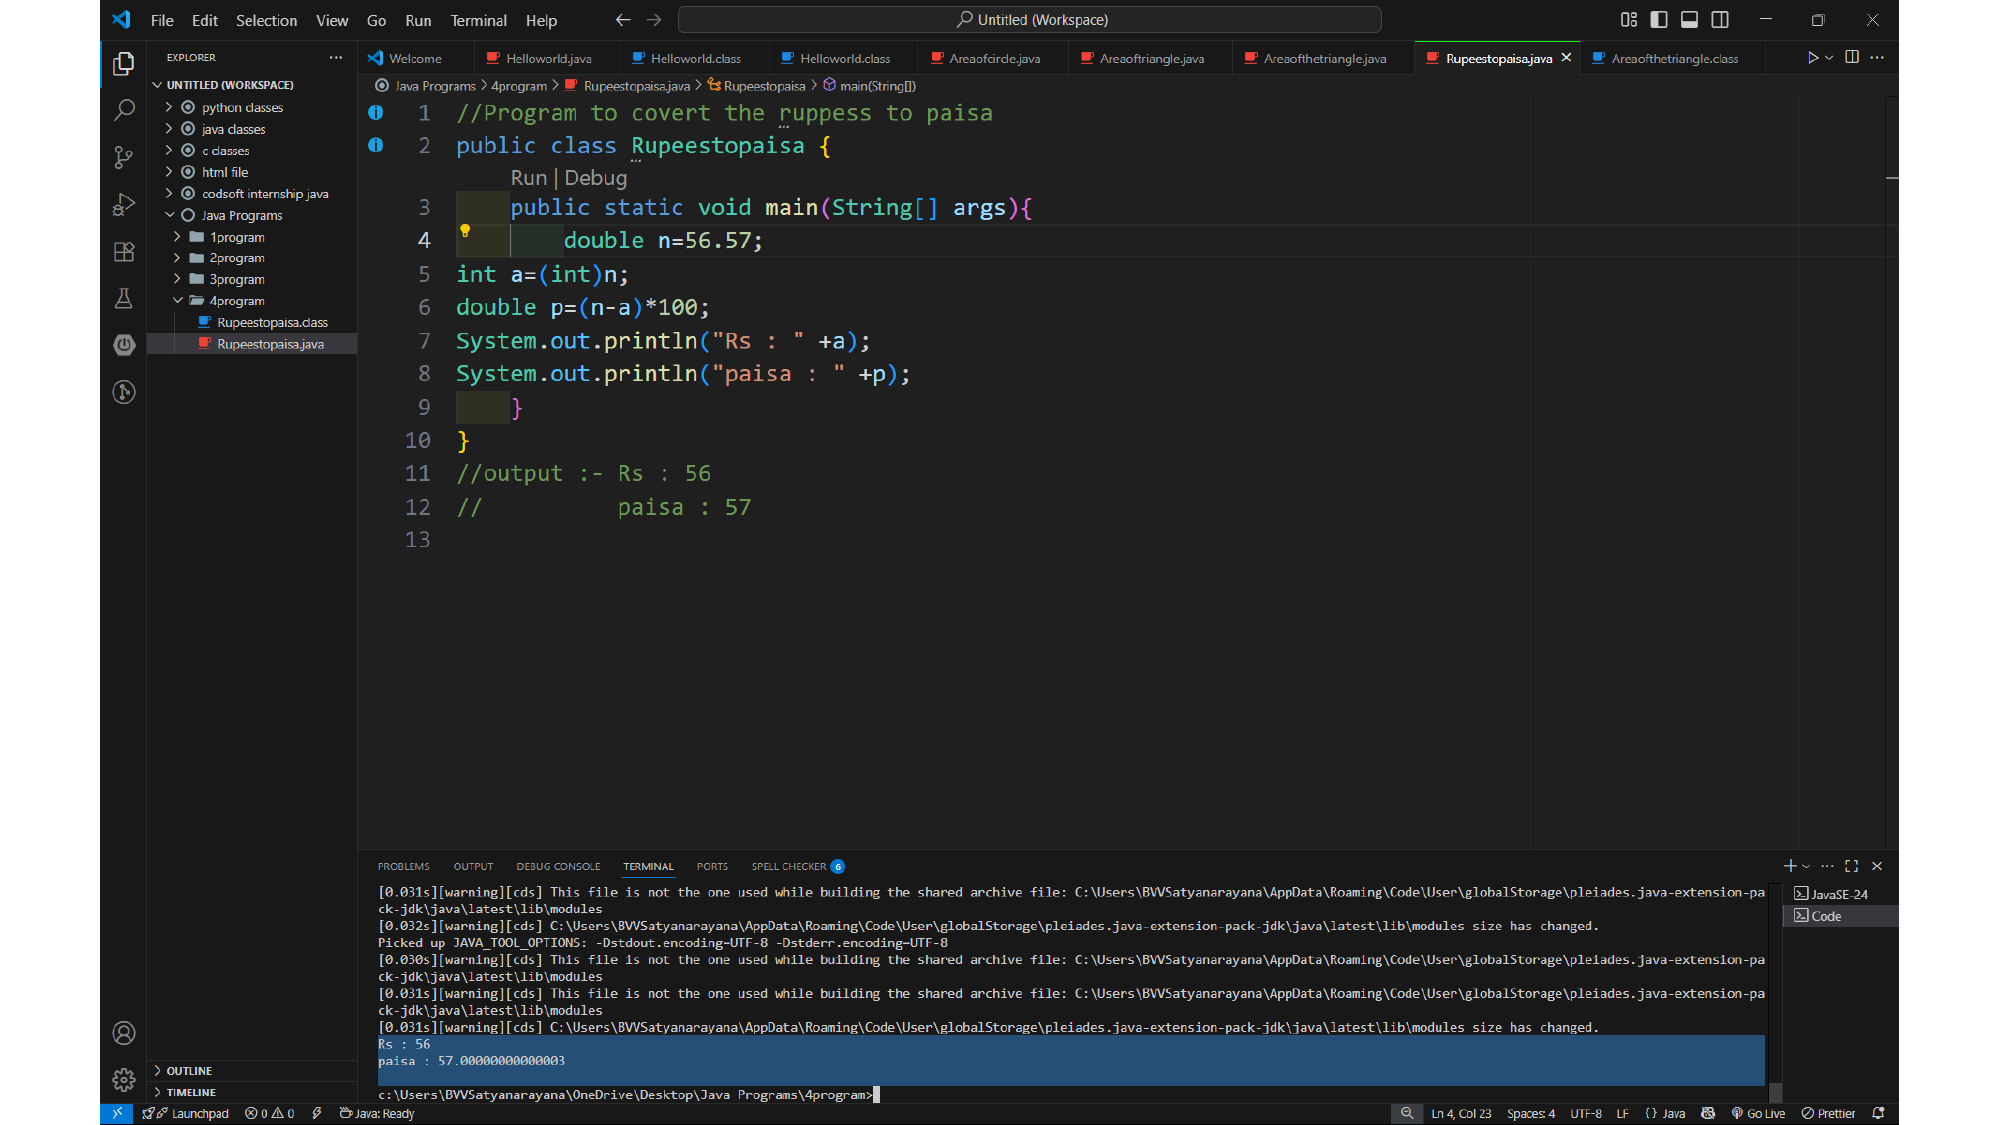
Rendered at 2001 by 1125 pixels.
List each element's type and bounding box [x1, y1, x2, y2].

picture [100, 0, 1899, 1125]
